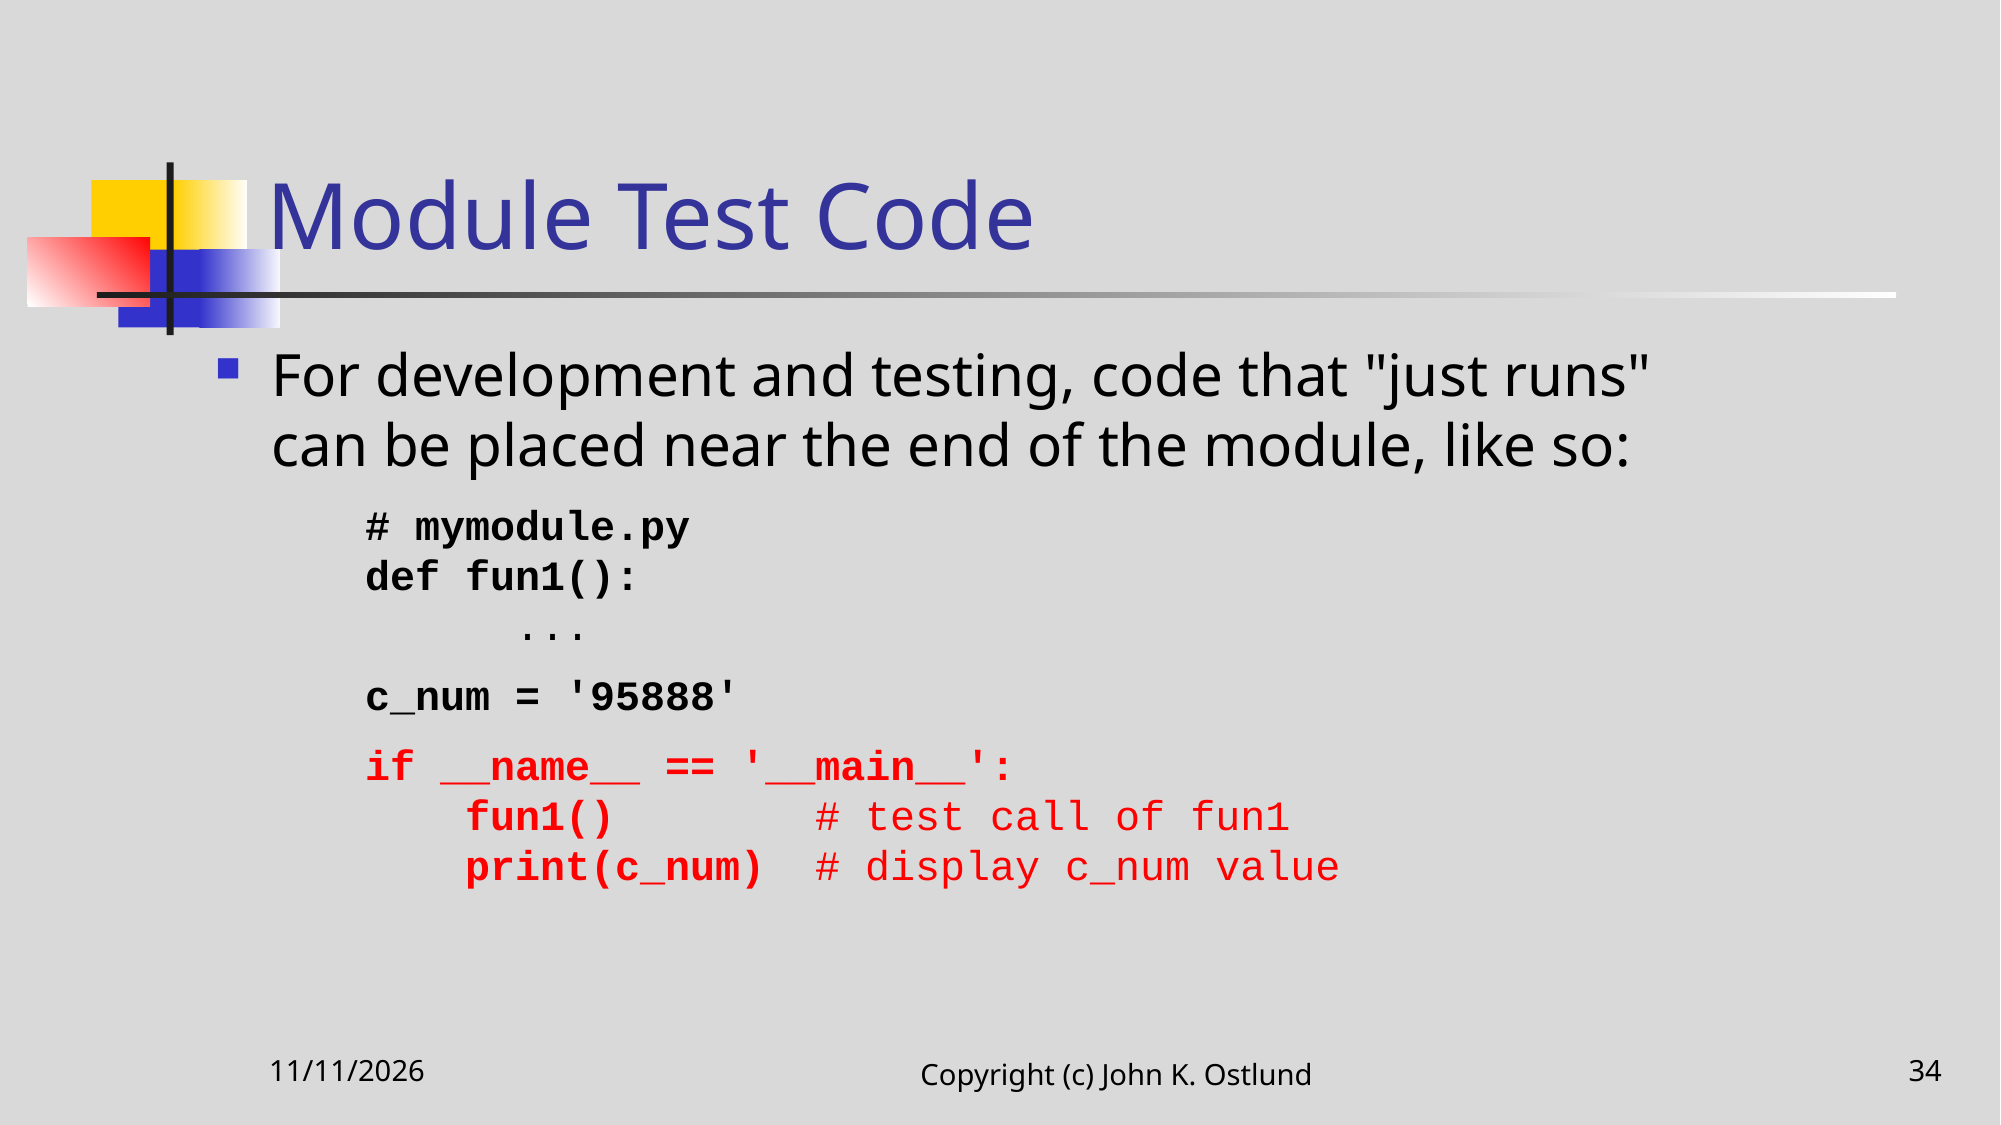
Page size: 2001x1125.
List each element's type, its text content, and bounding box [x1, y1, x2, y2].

slide_number 34 [1540, 1023, 1958, 1100]
title Module Test Code [251, 35, 1957, 275]
footer Copyright (c) John K. Ostlund [799, 1023, 1434, 1100]
list For development and testing, code that "just runs" can be placed near the end of the module, like so: # mymodule.py def fun1(): ... c_num = '95888' if __name__ == '__main__': fun1() # test call of fun1 print(c_num) # display c_num value [200, 331, 1719, 1006]
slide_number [253, 1023, 672, 1100]
